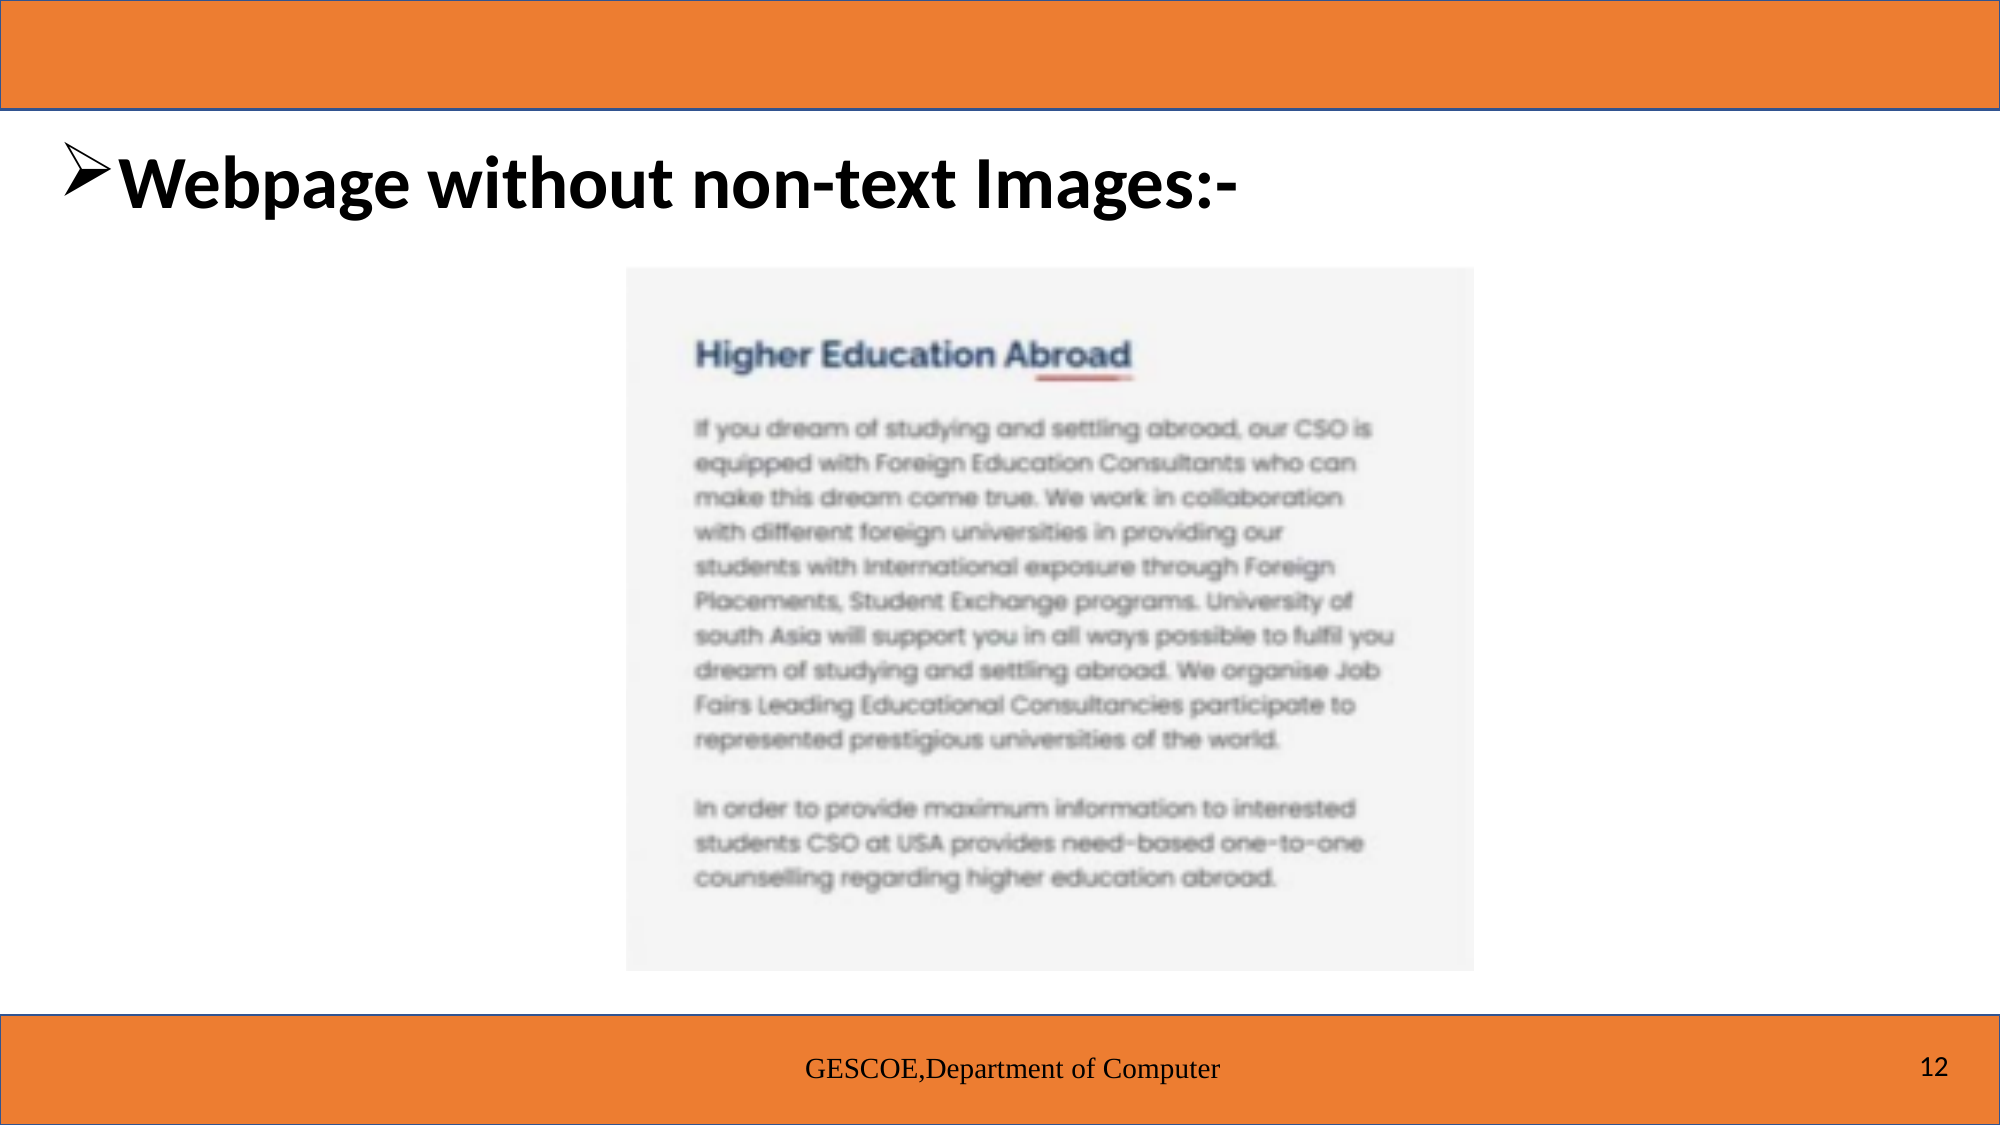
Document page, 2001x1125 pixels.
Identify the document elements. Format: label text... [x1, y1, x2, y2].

text_box [0, 1014, 2000, 1125]
text_box Webpage without non-text Images:- [43, 126, 1337, 232]
text_box [0, 0, 2000, 111]
text_box GESCOE,Department of Computer [790, 1041, 1448, 1125]
text_box 12 [1904, 1039, 2000, 1090]
picture [626, 262, 1474, 972]
